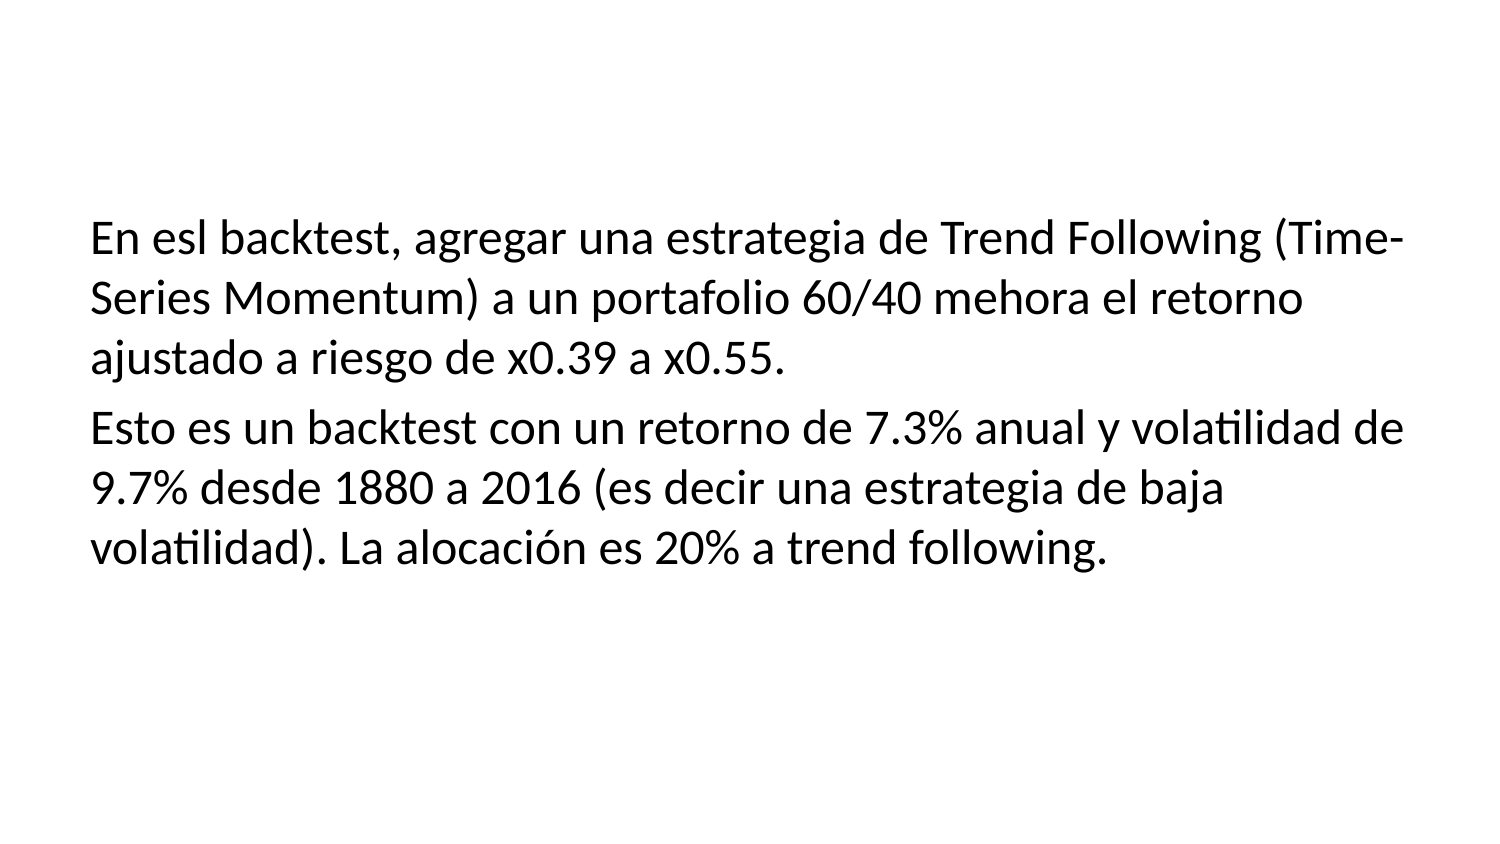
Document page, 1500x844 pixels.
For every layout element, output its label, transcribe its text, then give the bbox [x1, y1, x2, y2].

list En esl backtest, agregar una estrategia de Trend Following (Time-Series Momentum) a un portafolio 60/40 mehora el retorno ajustado a riesgo de x0.39 a x0.55. Esto es un backtest con un retorno de 7.3% anual y volatilidad de 9.7% desde 1880 a 2016 (es decir una estrategia de baja volatilidad). La alocación es 20% a trend following. [75, 196, 1425, 754]
